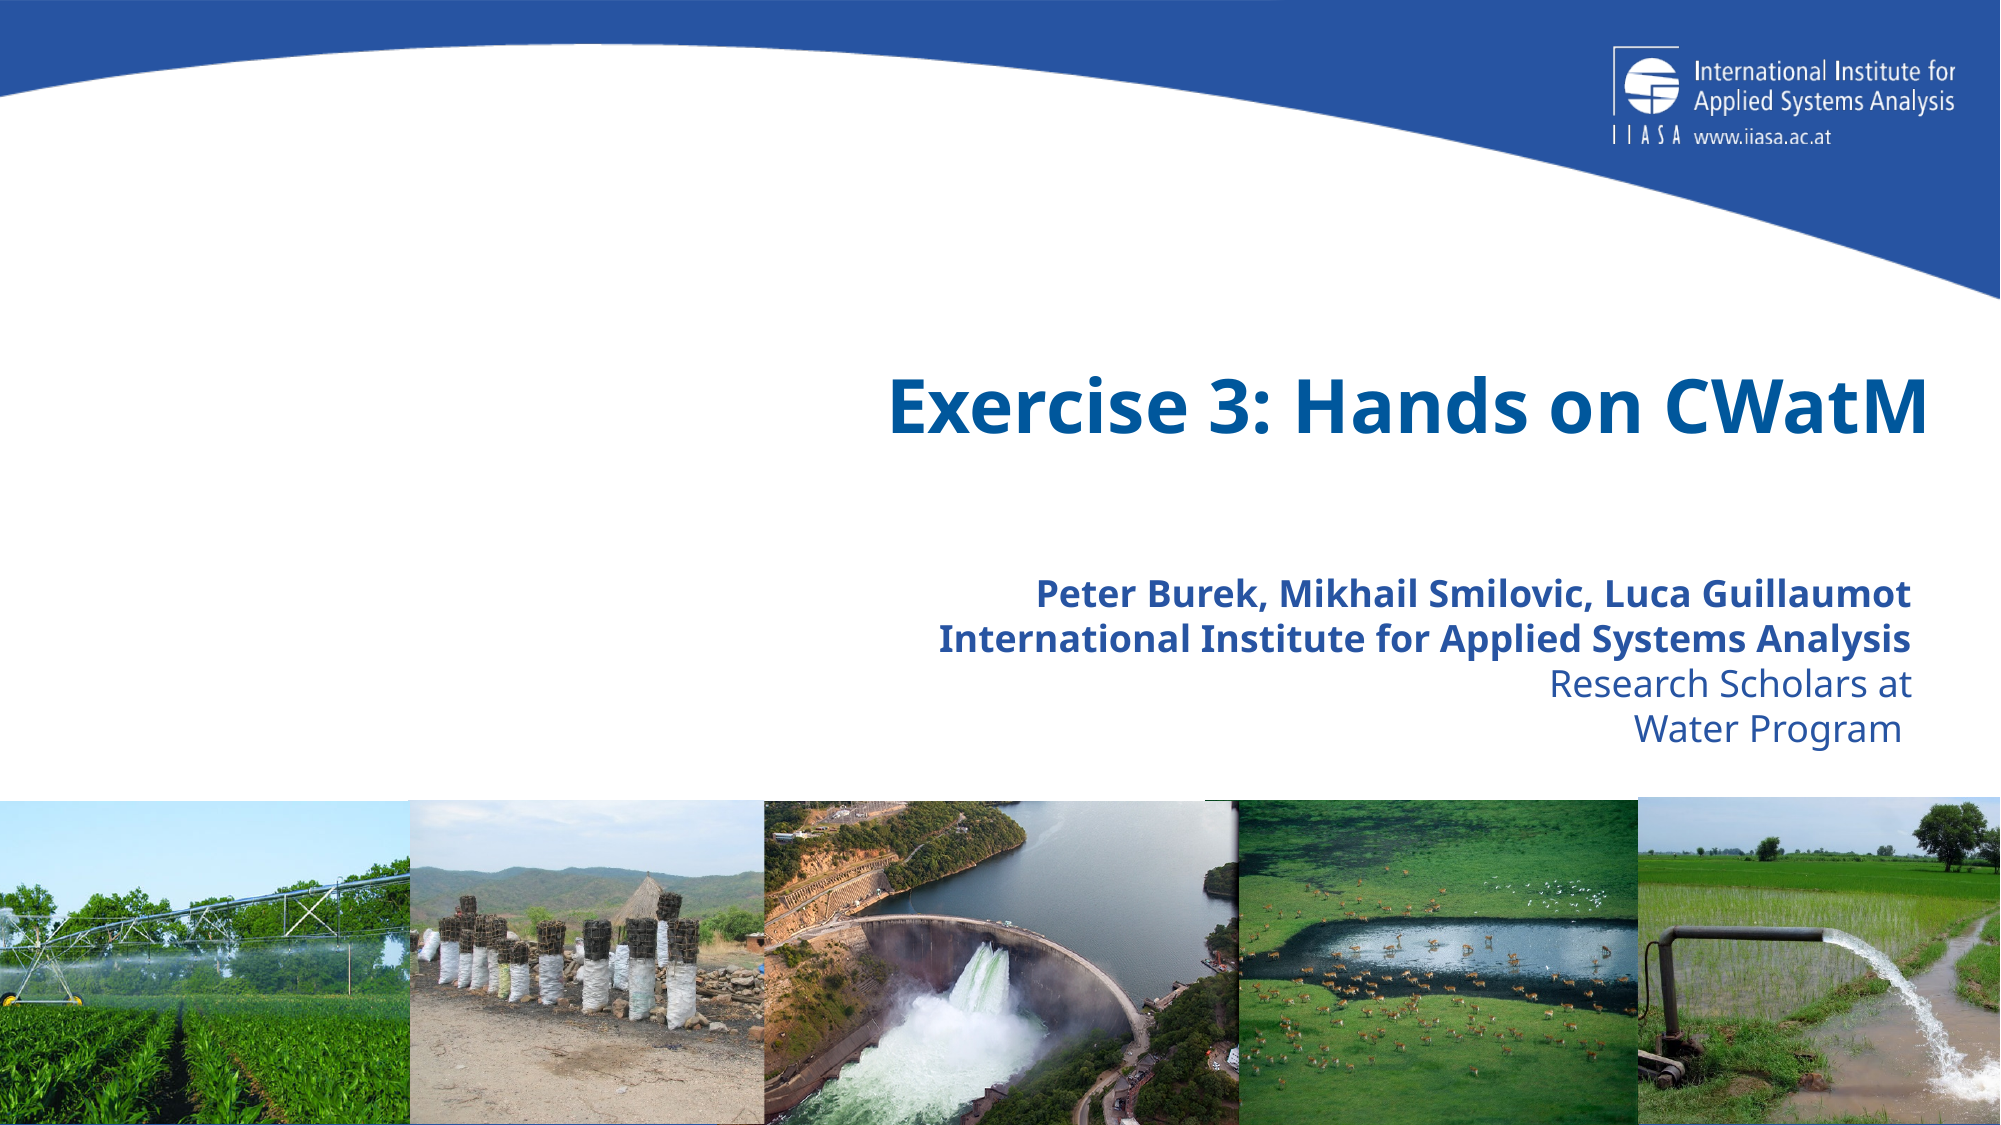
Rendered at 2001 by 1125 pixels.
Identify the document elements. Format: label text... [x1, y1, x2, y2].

picture [0, 0, 2000, 1125]
text_box Peter Burek, Mikhail Smilovic, Luca Guillaumot International Institute for Applied Systems Analysis Research Scholars at Water Program [454, 562, 1928, 758]
text_box Exercise 3: Hands on CWatM [0, 288, 1947, 530]
